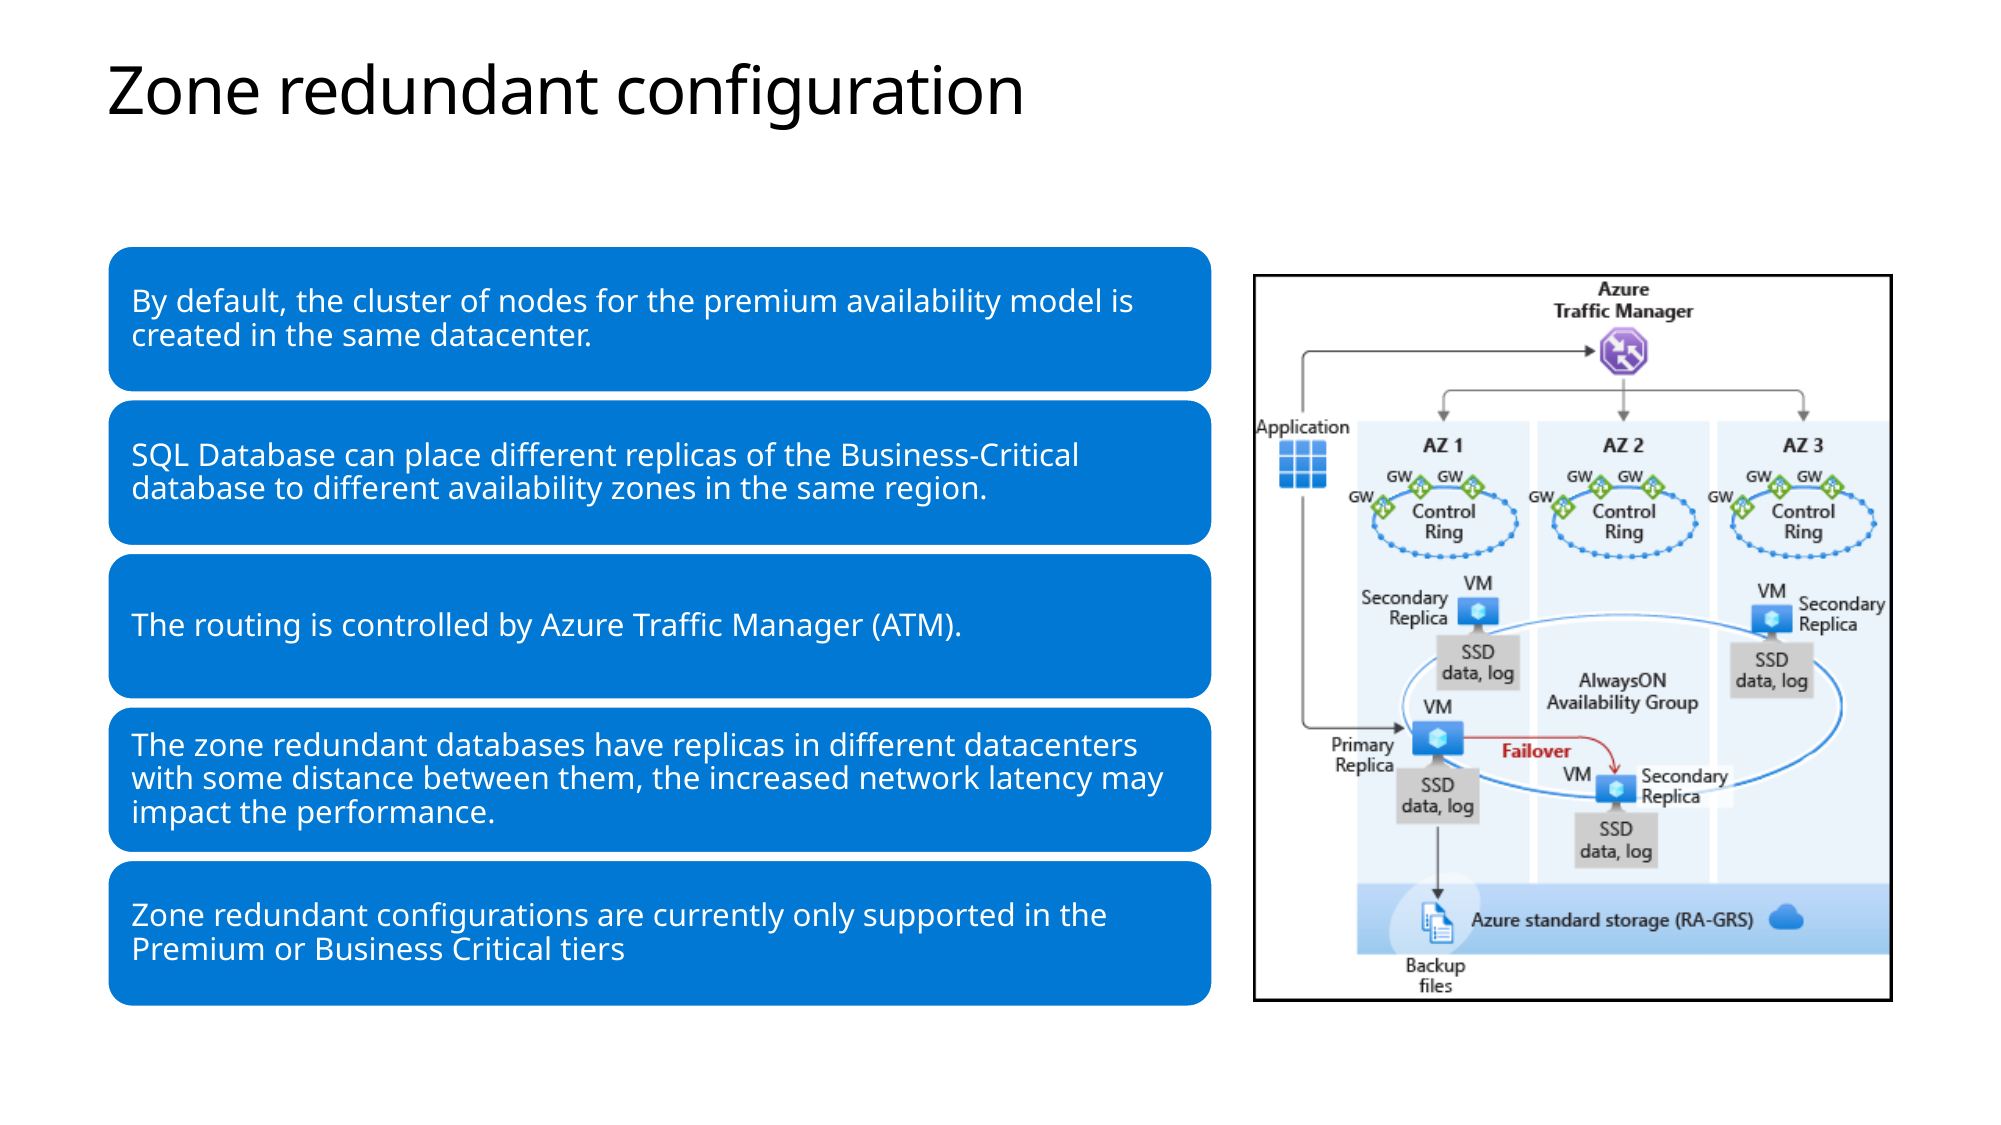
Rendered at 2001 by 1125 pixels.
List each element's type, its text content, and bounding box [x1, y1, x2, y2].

title Zone redundant configuration [107, 52, 1893, 129]
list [107, 230, 1213, 1022]
picture [1253, 274, 1893, 1002]
